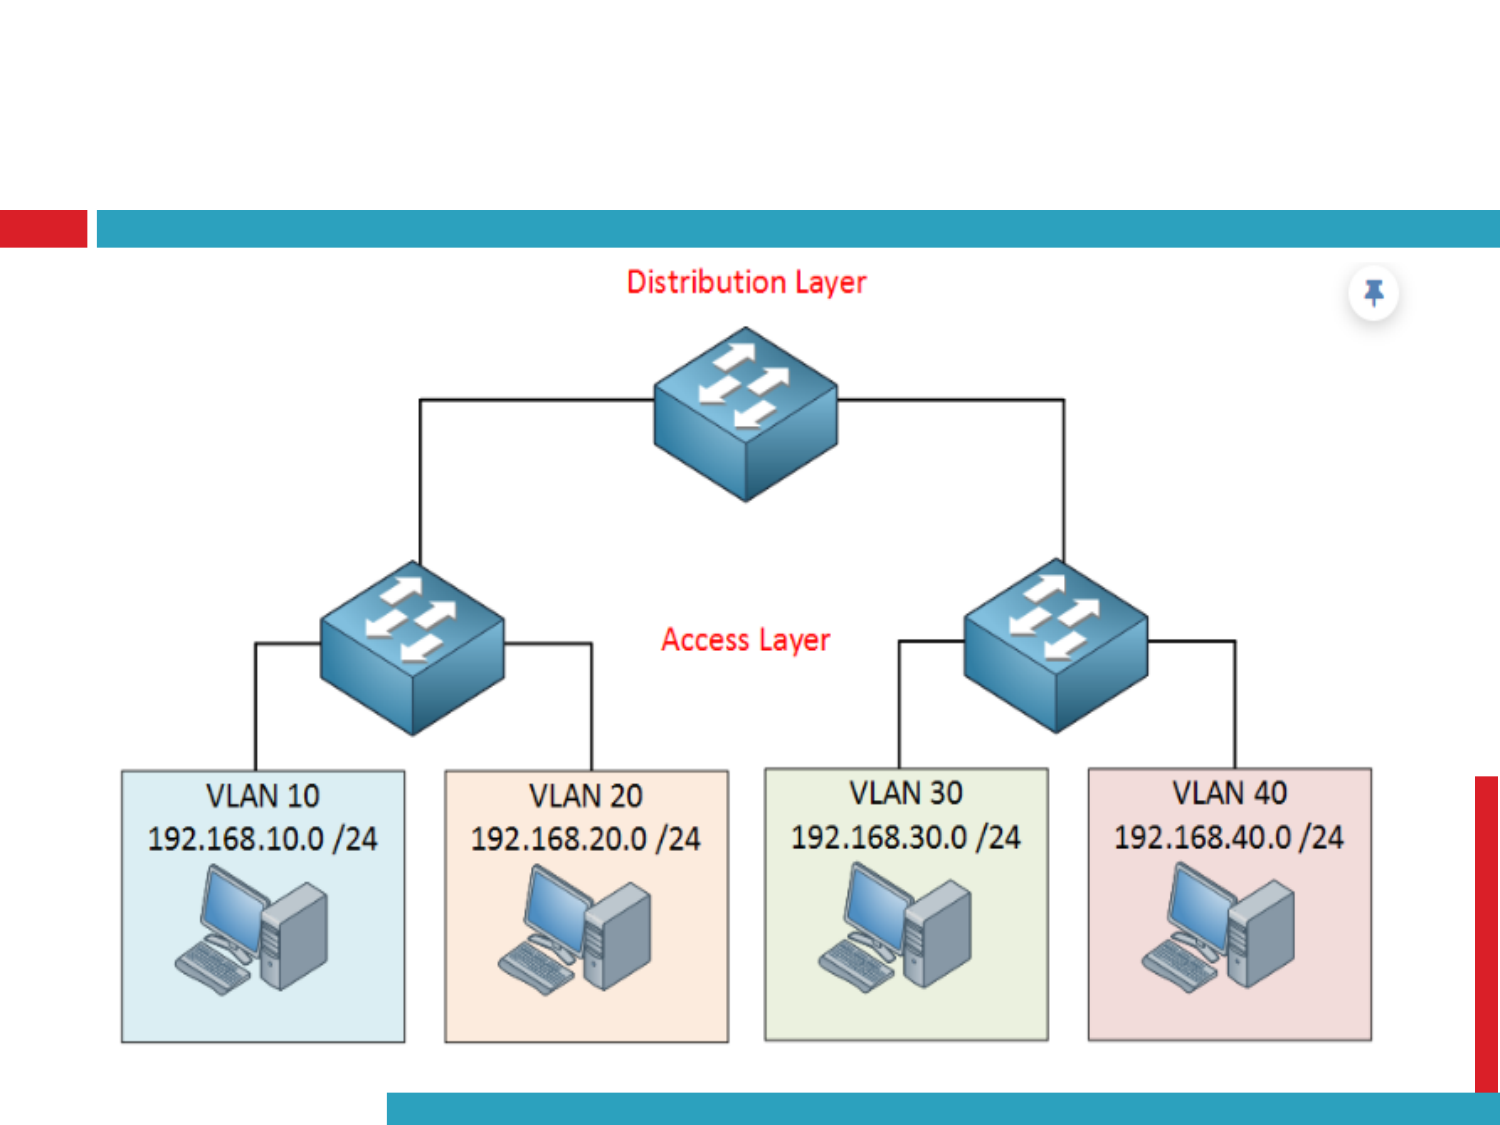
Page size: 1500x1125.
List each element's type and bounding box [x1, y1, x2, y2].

picture [113, 262, 1438, 1076]
text_box [386, 1092, 1500, 1125]
text_box [1475, 776, 1498, 1092]
